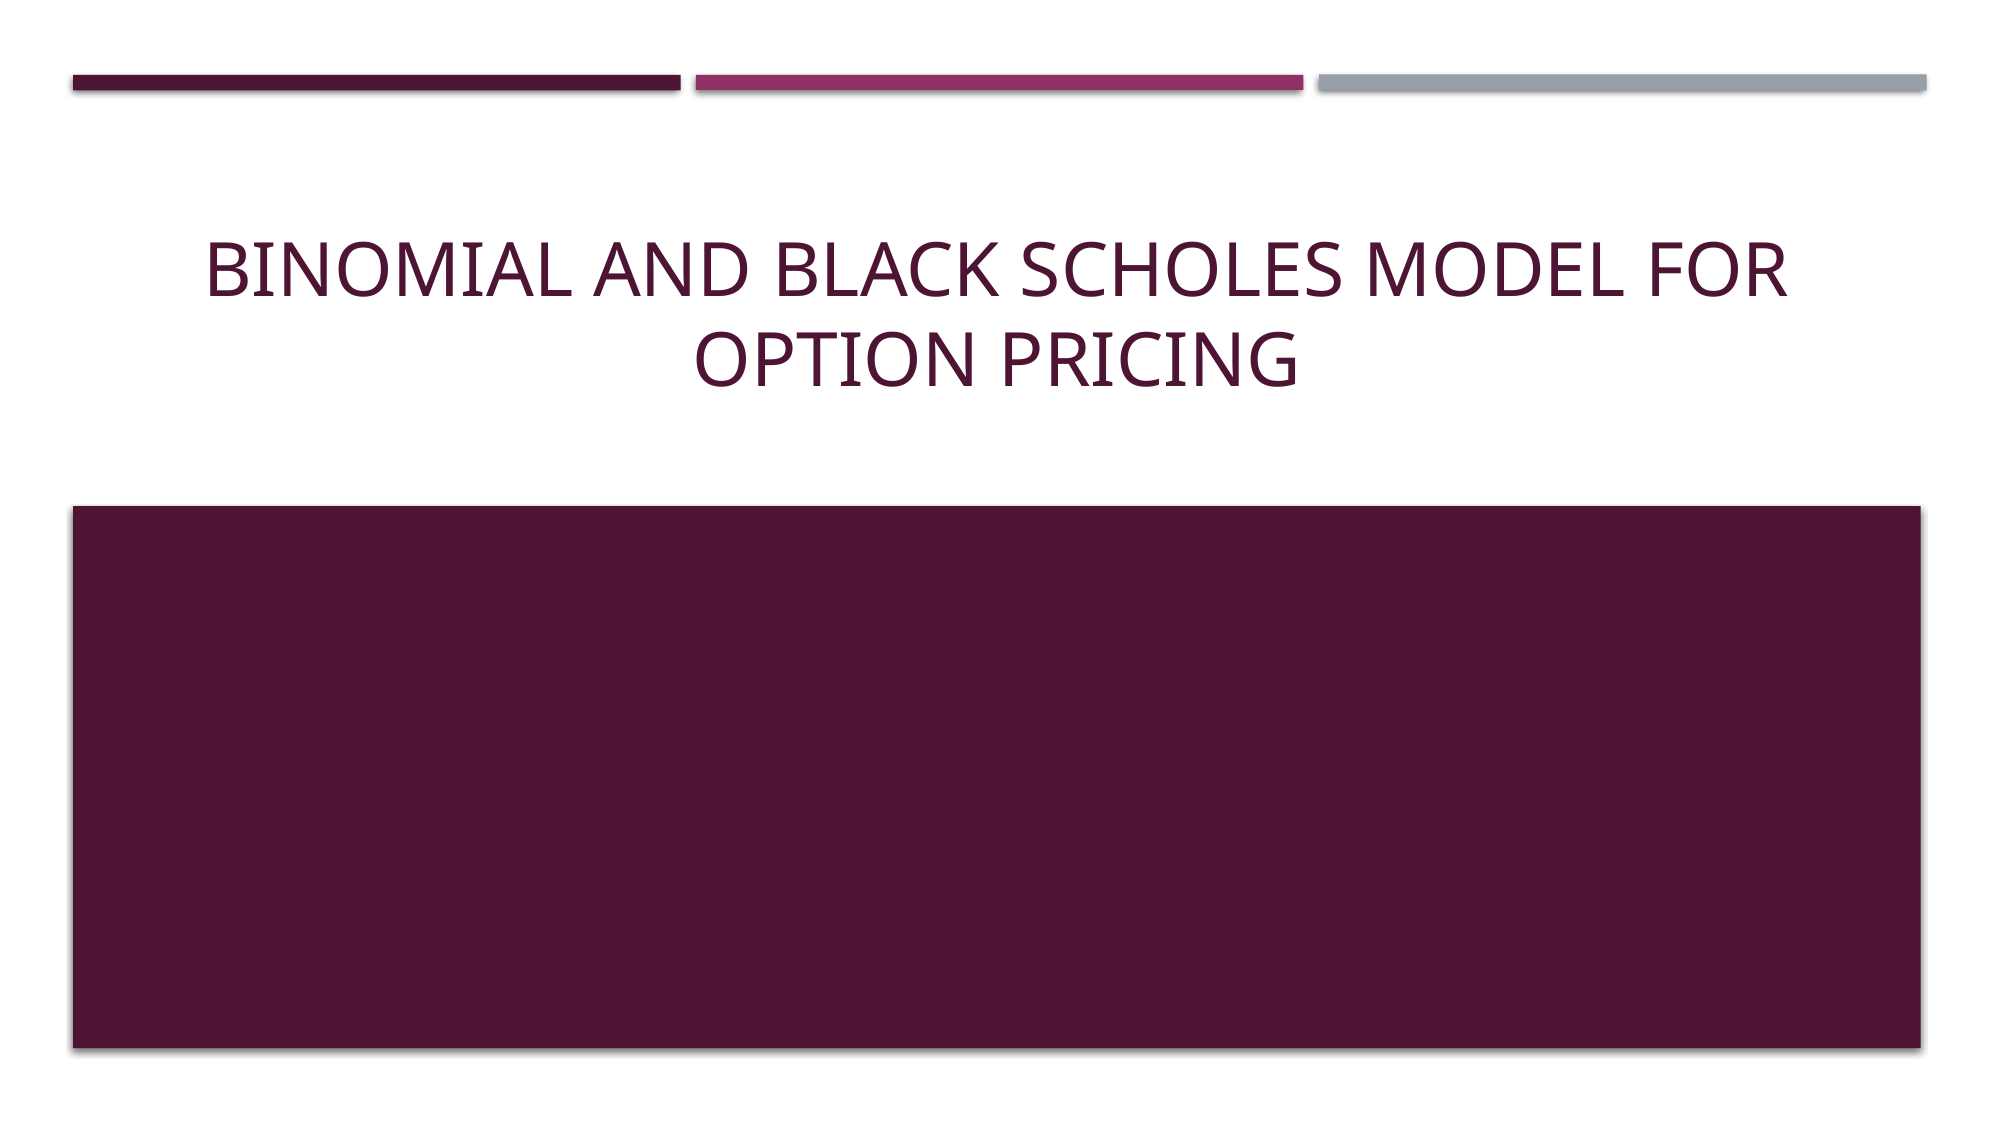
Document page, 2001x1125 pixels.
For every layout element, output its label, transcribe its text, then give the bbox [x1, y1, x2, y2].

title Binomial and Black Scholes Model for Option Pricing [95, 167, 1899, 410]
